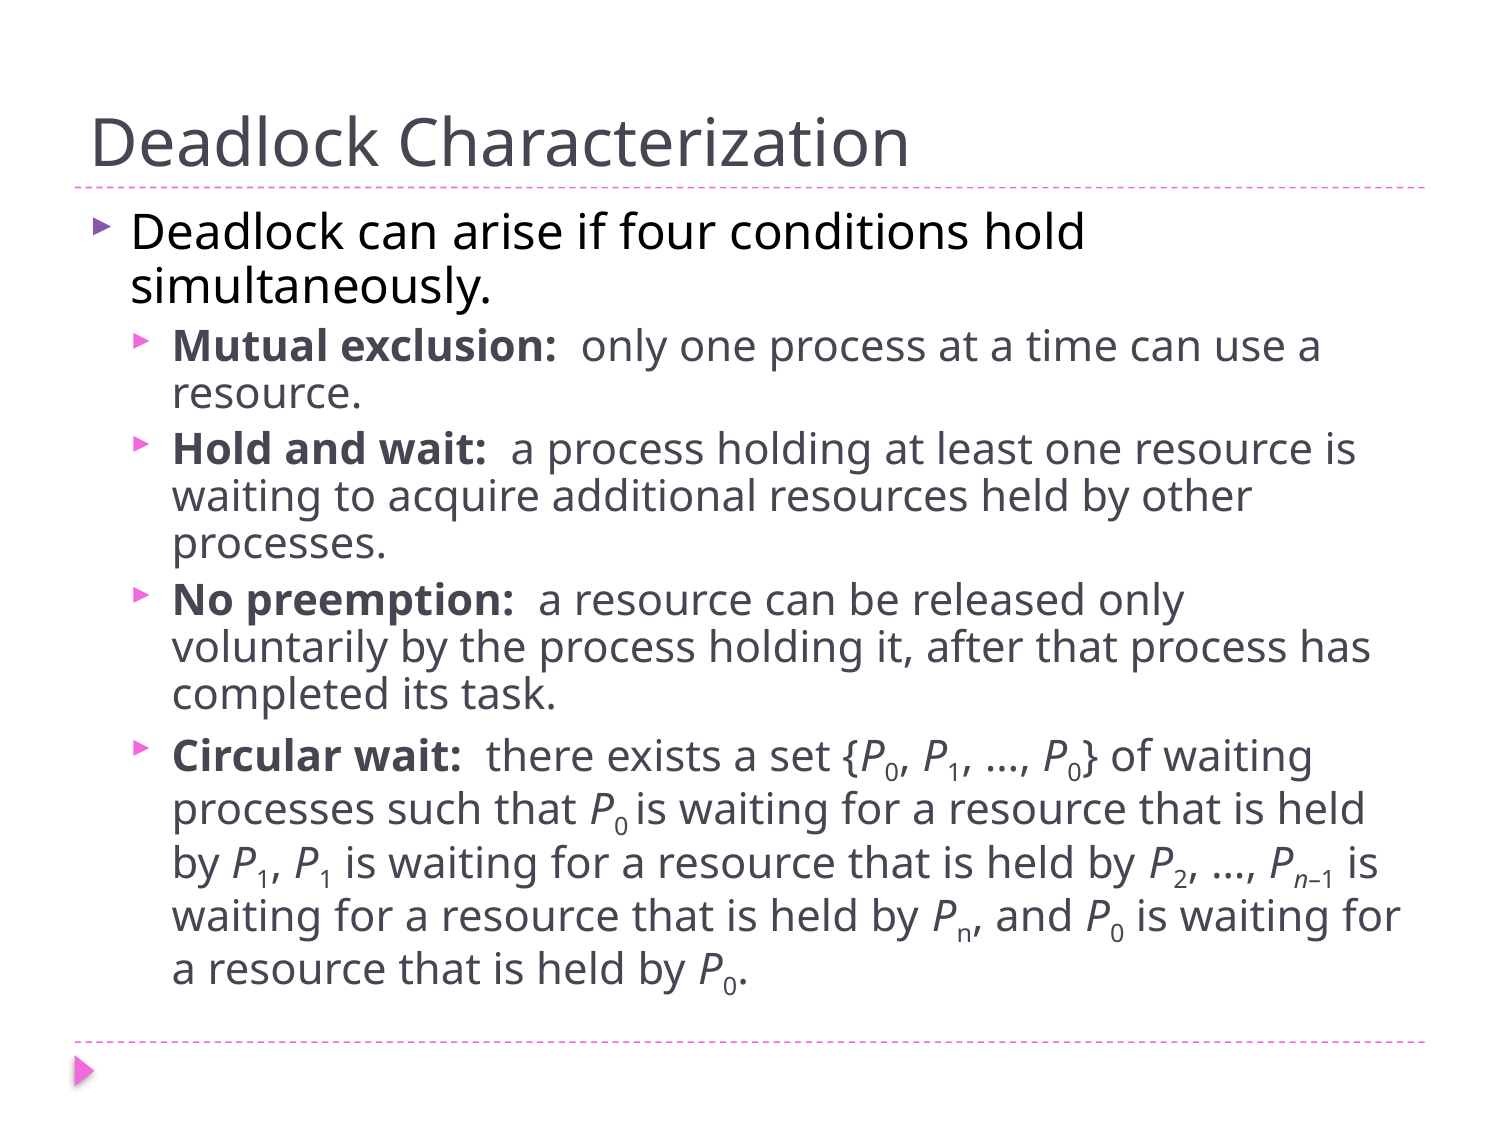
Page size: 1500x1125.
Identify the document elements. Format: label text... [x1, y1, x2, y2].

title Deadlock Characterization [75, 24, 1425, 188]
list Deadlock can arise if four conditions hold simultaneously. Mutual exclusion: only one process at a time can use a resource. Hold and wait: a process holding at least one resource is waiting to acquire additional resources held by other processes. No preemption: a resource can be released only voluntarily by the process holding it, after that process has completed its task. Circular wait: there exists a set {P0, P1, …, P0} of waiting processes such that P0 is waiting for a resource that is held by P1, P1 is waiting for a resource that is held by P2, …, Pn–1 is waiting for a resource that is held by Pn, and P0 is waiting for a resource that is held by P0. [75, 200, 1425, 1010]
